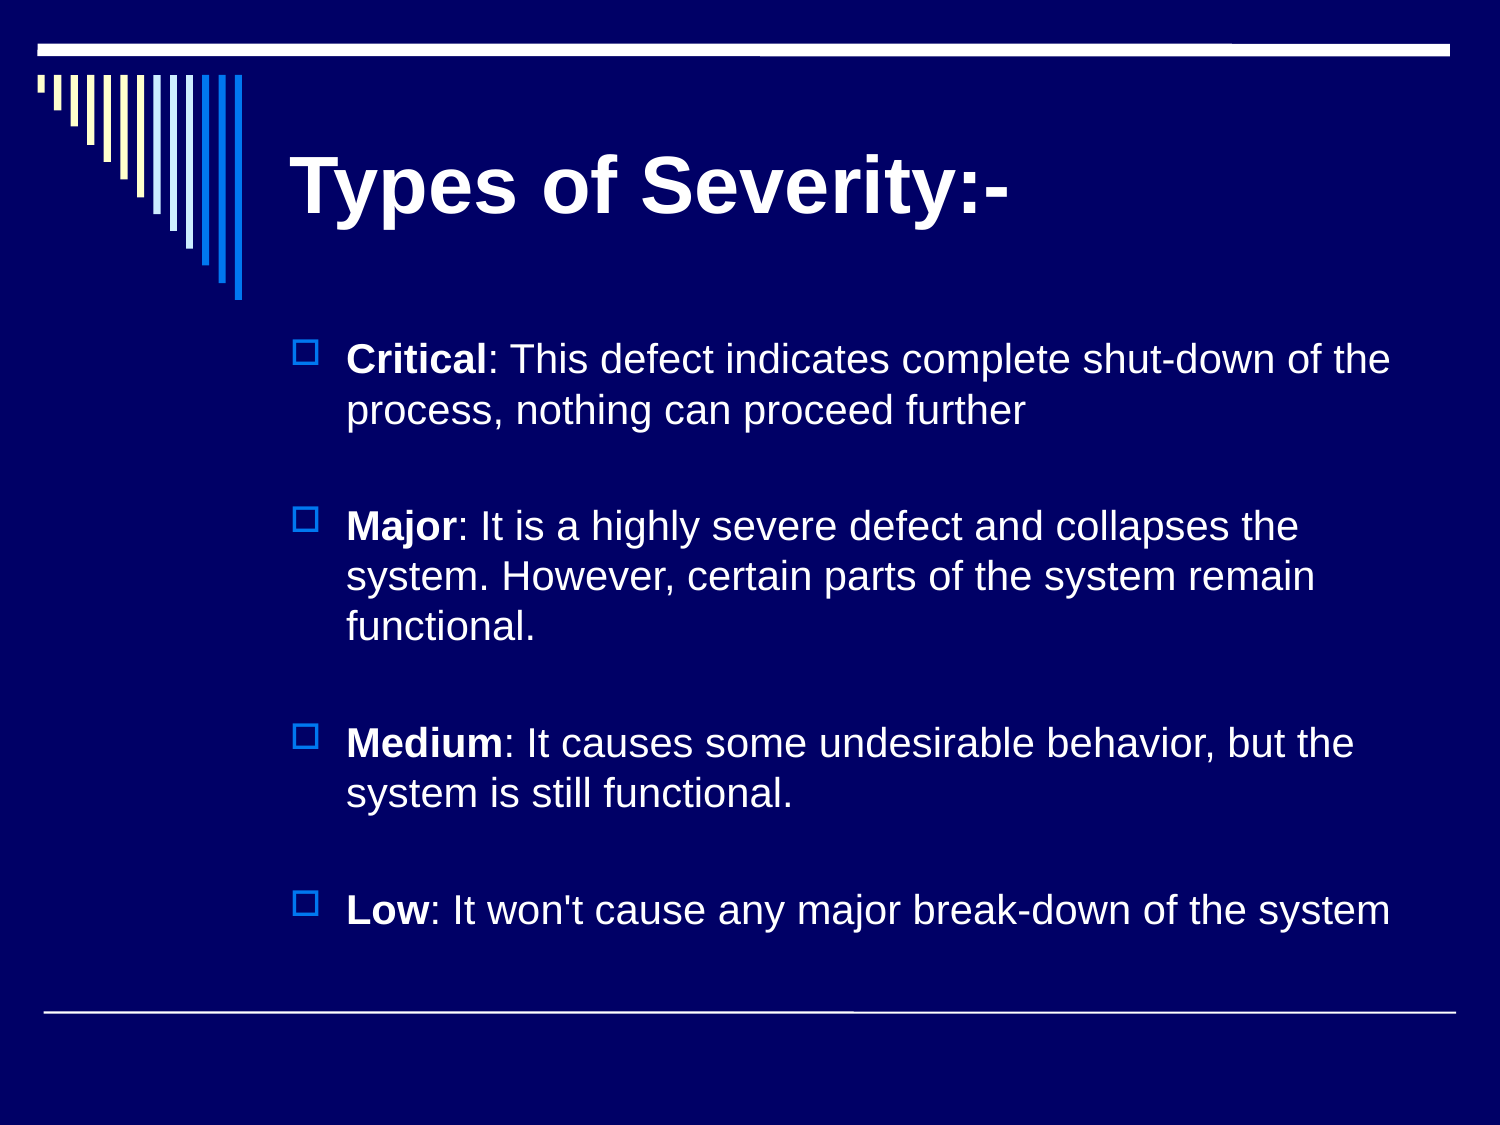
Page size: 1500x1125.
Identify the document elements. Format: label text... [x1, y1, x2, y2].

title Types of Severity:- [274, 74, 1426, 288]
list Critical: This defect indicates complete shut-down of the process, nothing can proceed further Major: It is a highly severe defect and collapses the system. However, certain parts of the system remain functional. Medium: It causes some undesirable behavior, but the system is still functional. Low: It won't cause any major break-down of the system [274, 324, 1442, 1001]
